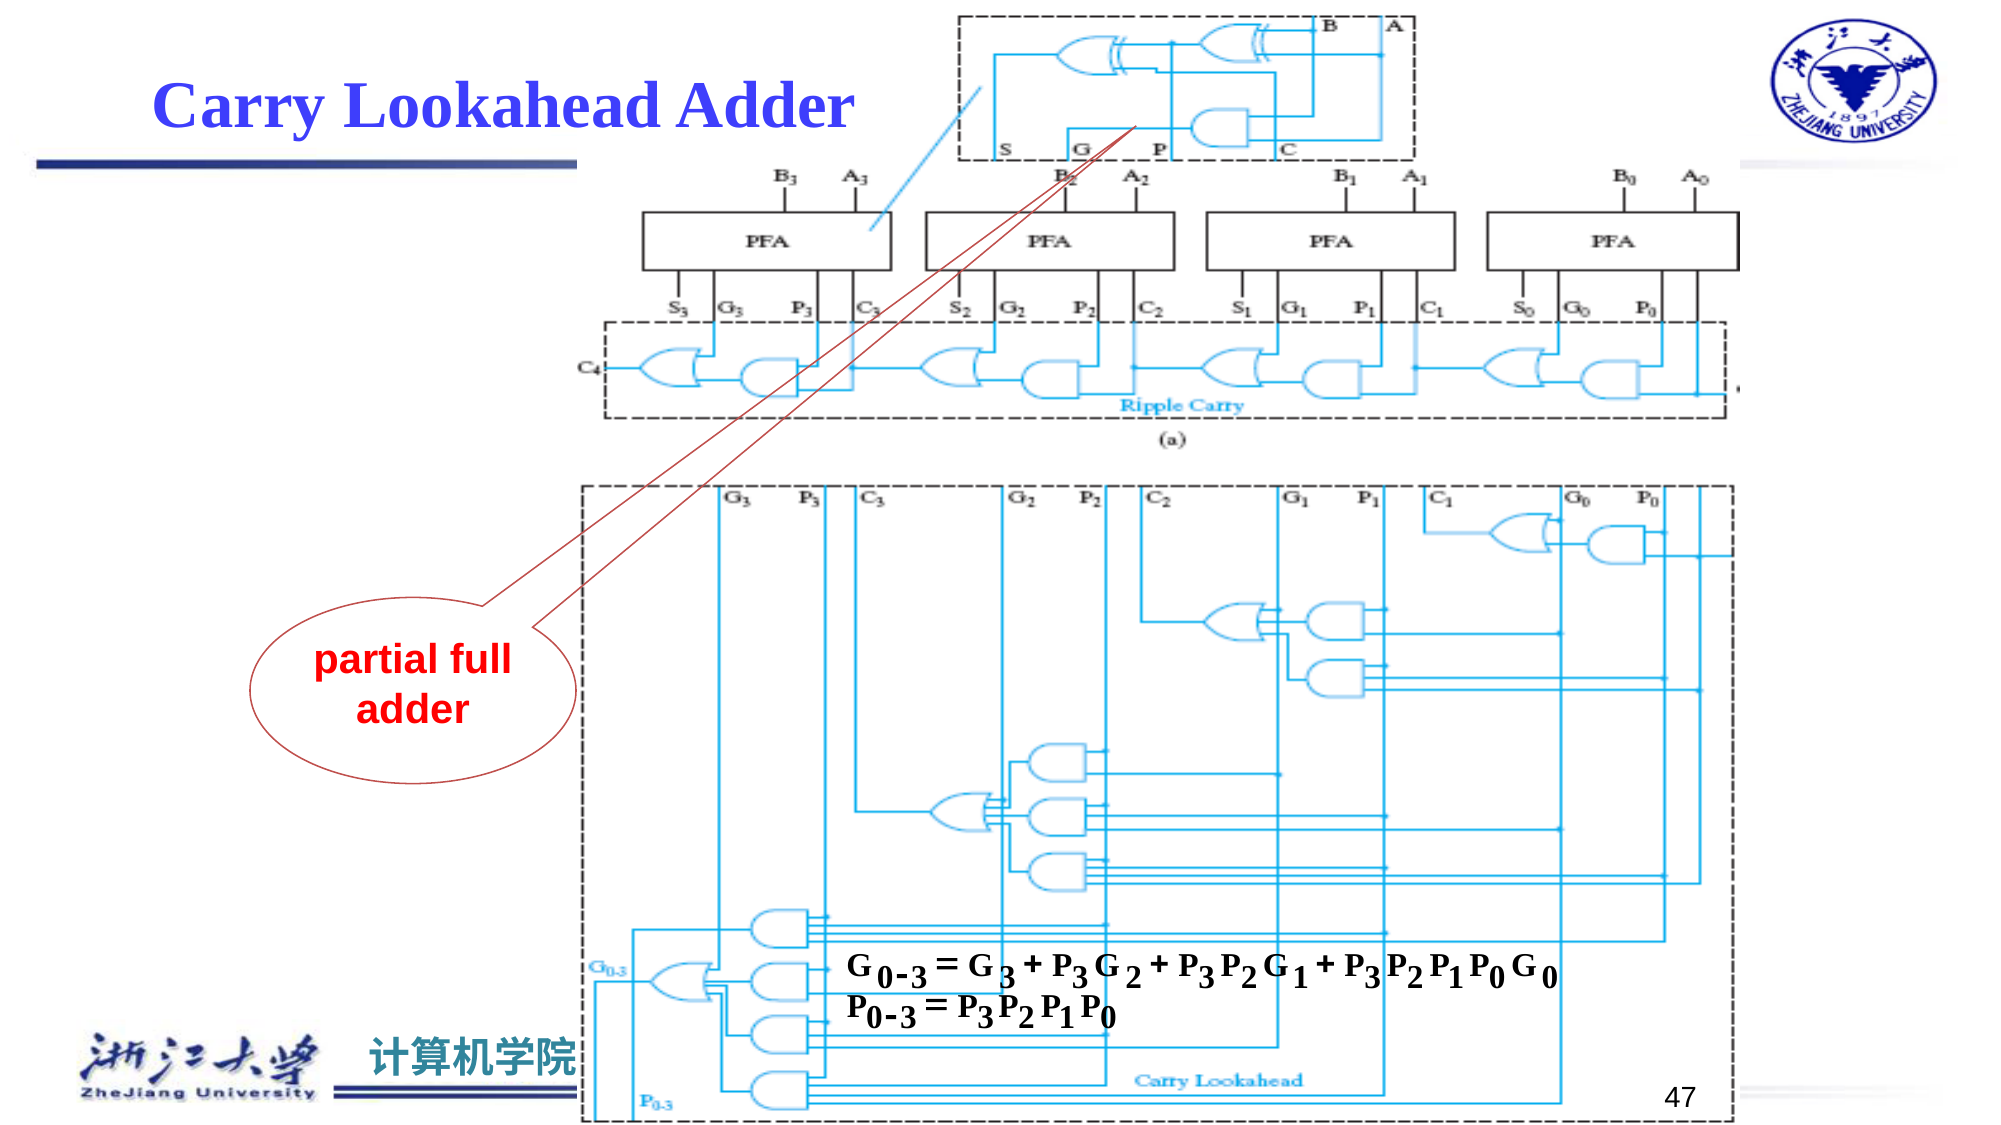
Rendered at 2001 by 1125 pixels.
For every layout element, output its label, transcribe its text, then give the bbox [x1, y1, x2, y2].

title Carry Lookahead Adder [136, 21, 571, 189]
picture [9, 0, 1991, 1125]
text_box partial full adder [249, 541, 571, 784]
slide_number 47 [1744, 1065, 1750, 1125]
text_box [846, 940, 1559, 1037]
